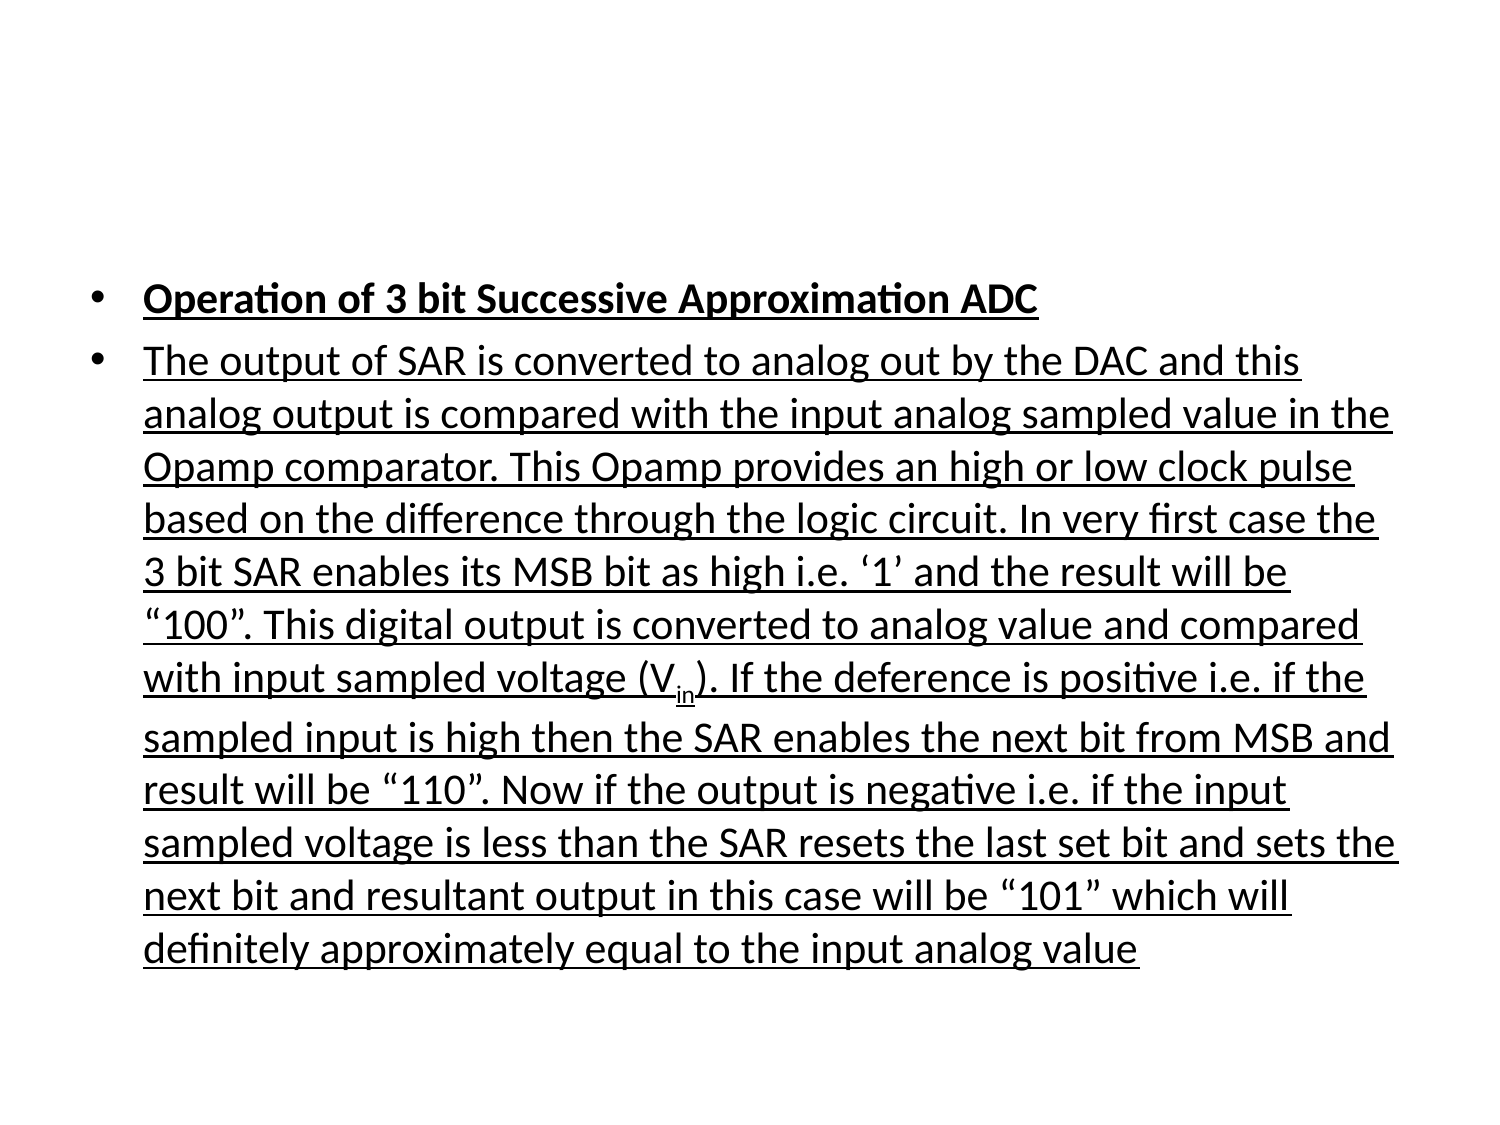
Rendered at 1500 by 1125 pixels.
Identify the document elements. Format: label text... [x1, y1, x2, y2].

list Operation of 3 bit Successive Approximation ADC The output of SAR is converted to analog out by the DAC and this analog output is compared with the input analog sampled value in the Opamp comparator. This Opamp provides an high or low clock pulse based on the difference through the logic circuit. In very first case the 3 bit SAR enables its MSB bit as high i.e. ‘1’ and the result will be “100”. This digital output is converted to analog value and compared with input sampled voltage (Vin). If the deference is positive i.e. if the sampled input is high then the SAR enables the next bit from MSB and result will be “110”. Now if the output is negative i.e. if the input sampled voltage is less than the SAR resets the last set bit and sets the next bit and resultant output in this case will be “101” which will definitely approximately equal to the input analog value [75, 262, 1425, 1005]
